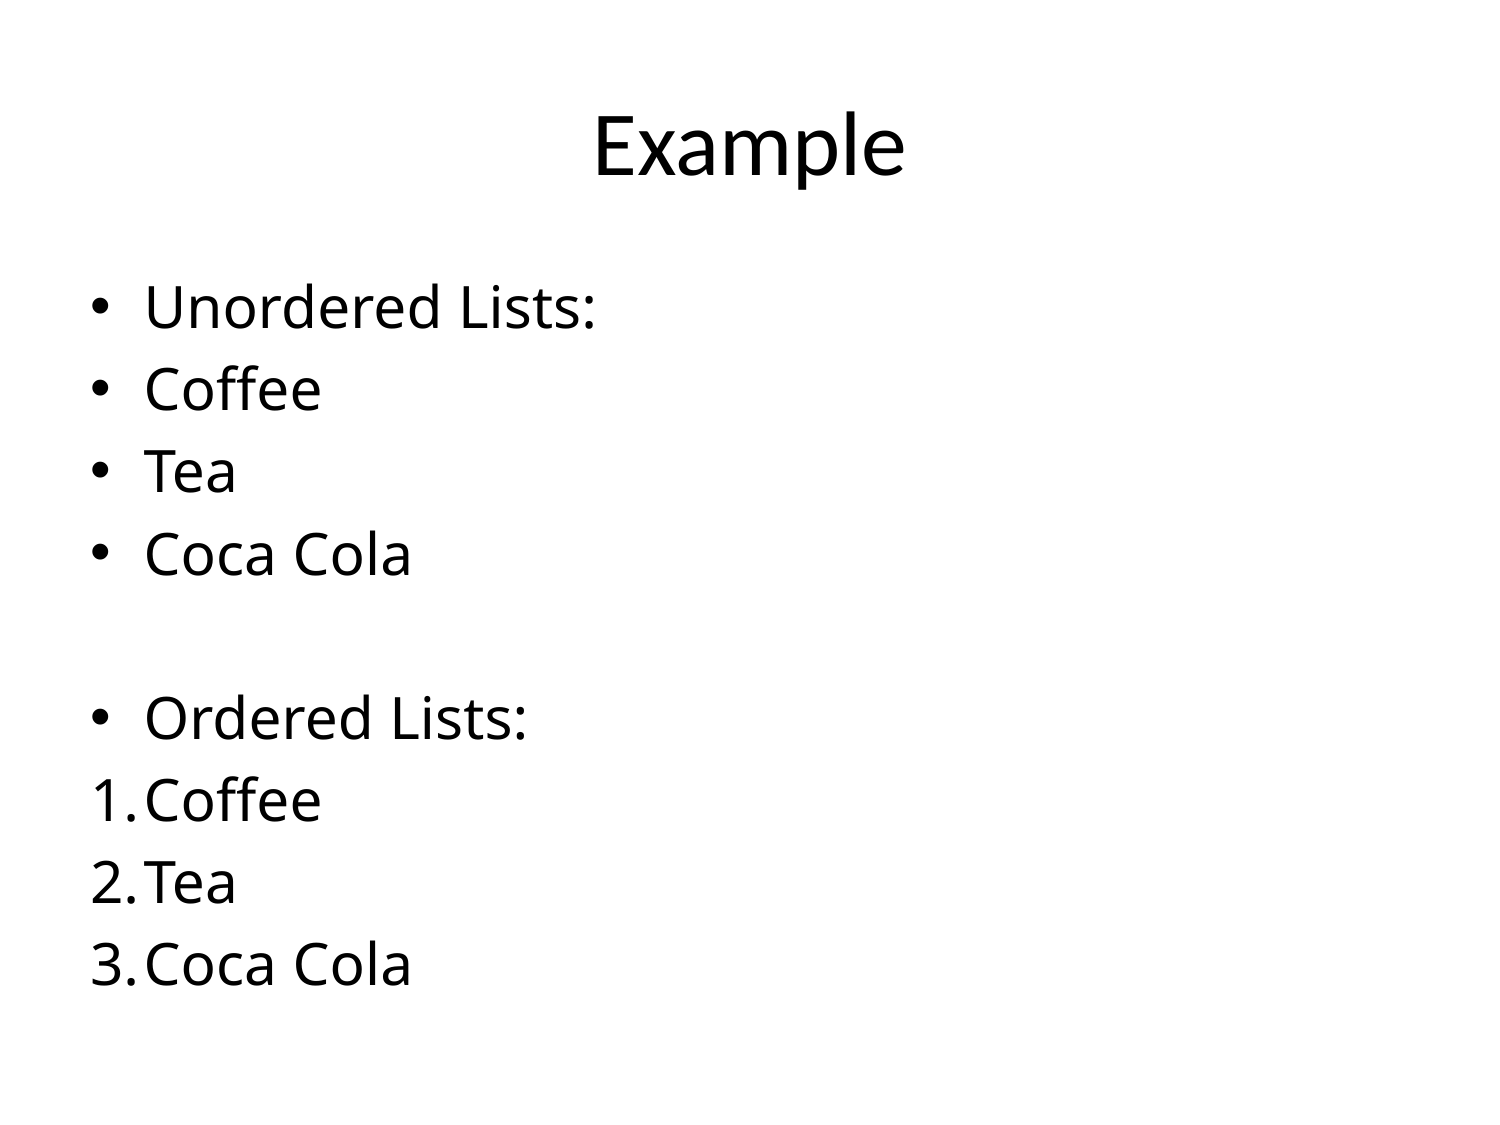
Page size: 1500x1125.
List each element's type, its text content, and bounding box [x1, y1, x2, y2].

list Unordered Lists: Coffee Tea Coca Cola Ordered Lists: Coffee Tea Coca Cola [75, 262, 1425, 1005]
title Example [75, 45, 1425, 233]
